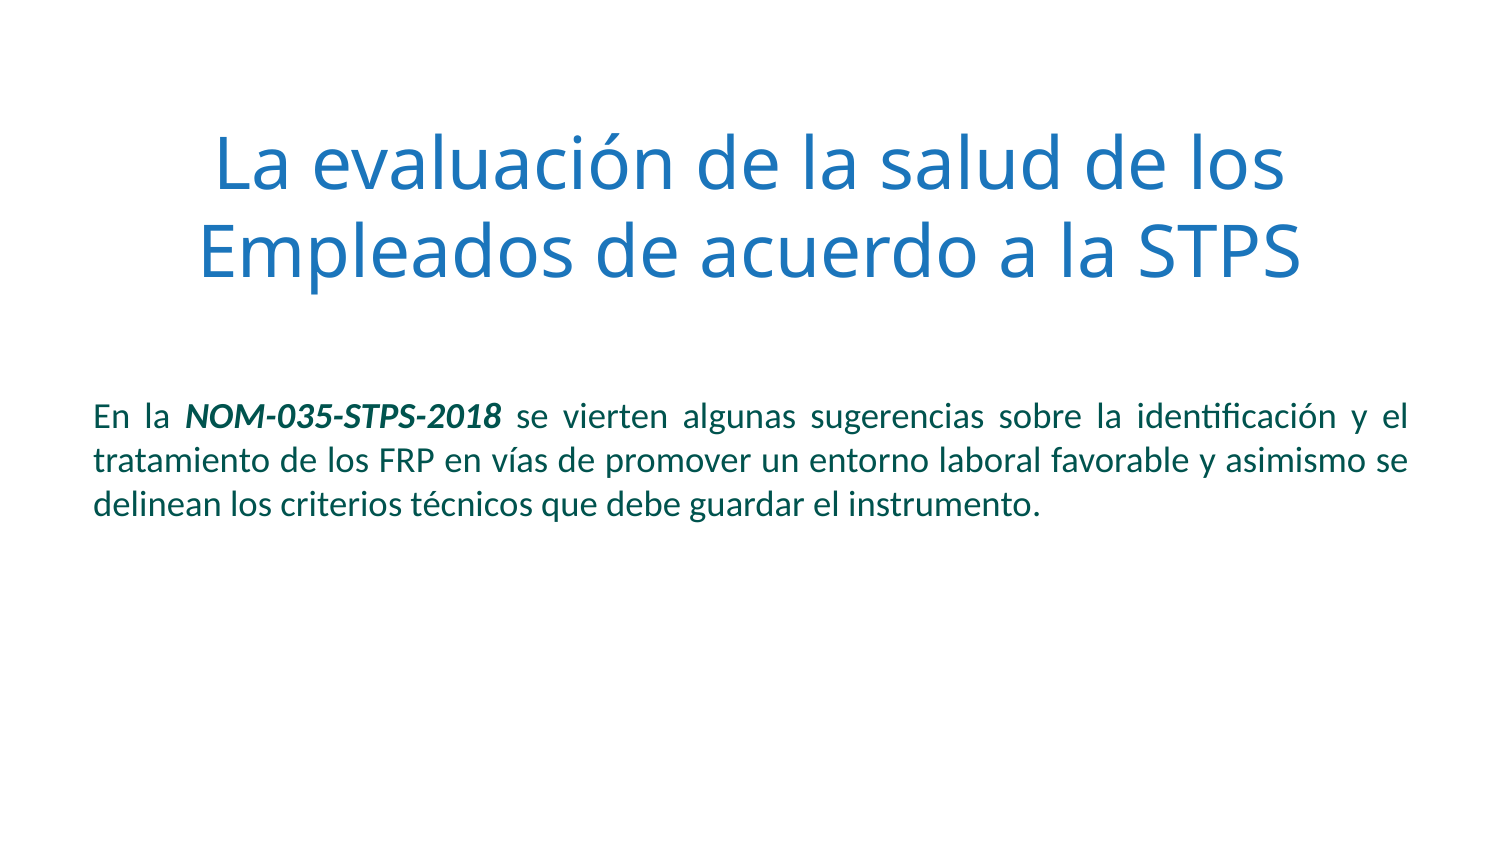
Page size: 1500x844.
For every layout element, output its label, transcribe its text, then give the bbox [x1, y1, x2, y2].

list En la NOM-035-STPS-2018 se vierten algunas sugerencias sobre la identificación y el tratamiento de los FRP en vías de promover un entorno laboral favorable y asimismo se delinean los criterios técnicos que debe guardar el instrumento. La Secretaría sgo psicosocial - Identificación y prevención1, en donde se plasman las disposiciones que deben aLa Secretaría del Trabajo y Previsión Social elaboró la Norma Oficial Mexic las disposiciones las disposiciones las disposiciones las disposiciones las disposiciones las disposiciones ana NOM-035-STPS-2018, Factores de riesgo psicosocial - Identificación y prevención1, en donde se plasman las disposiciones que deben adoptar los centros de trabajo en el país, en orden de debe guardar el instrum [75, 384, 1425, 817]
title La evaluación de la salud de los Empleados de acuerdo a la STPS [75, 134, 1425, 275]
